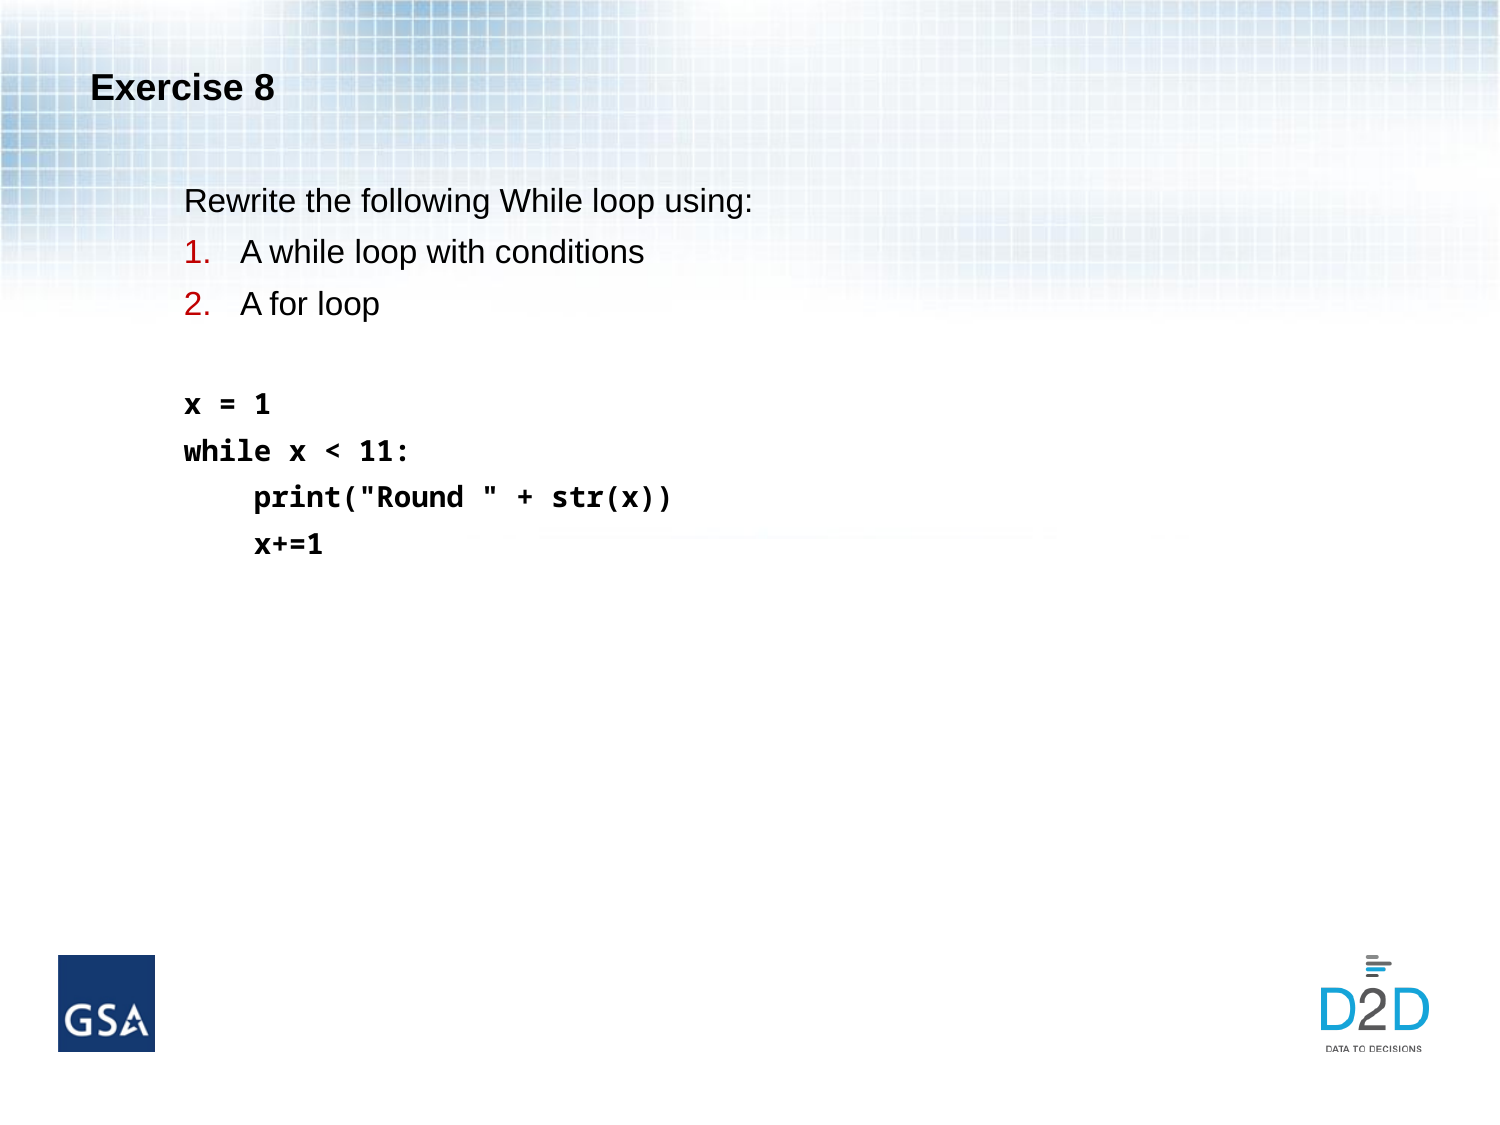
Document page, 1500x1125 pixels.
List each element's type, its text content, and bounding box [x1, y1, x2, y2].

picture [58, 955, 155, 1052]
title Exercise 8 [75, 30, 1425, 141]
picture [0, 0, 1500, 539]
picture [1310, 955, 1440, 1052]
list Rewrite the following While loop using: A while loop with conditions A for loop x = 1 while x < 11: print("Round " + str(x)) x+=1 [112, 164, 1388, 939]
